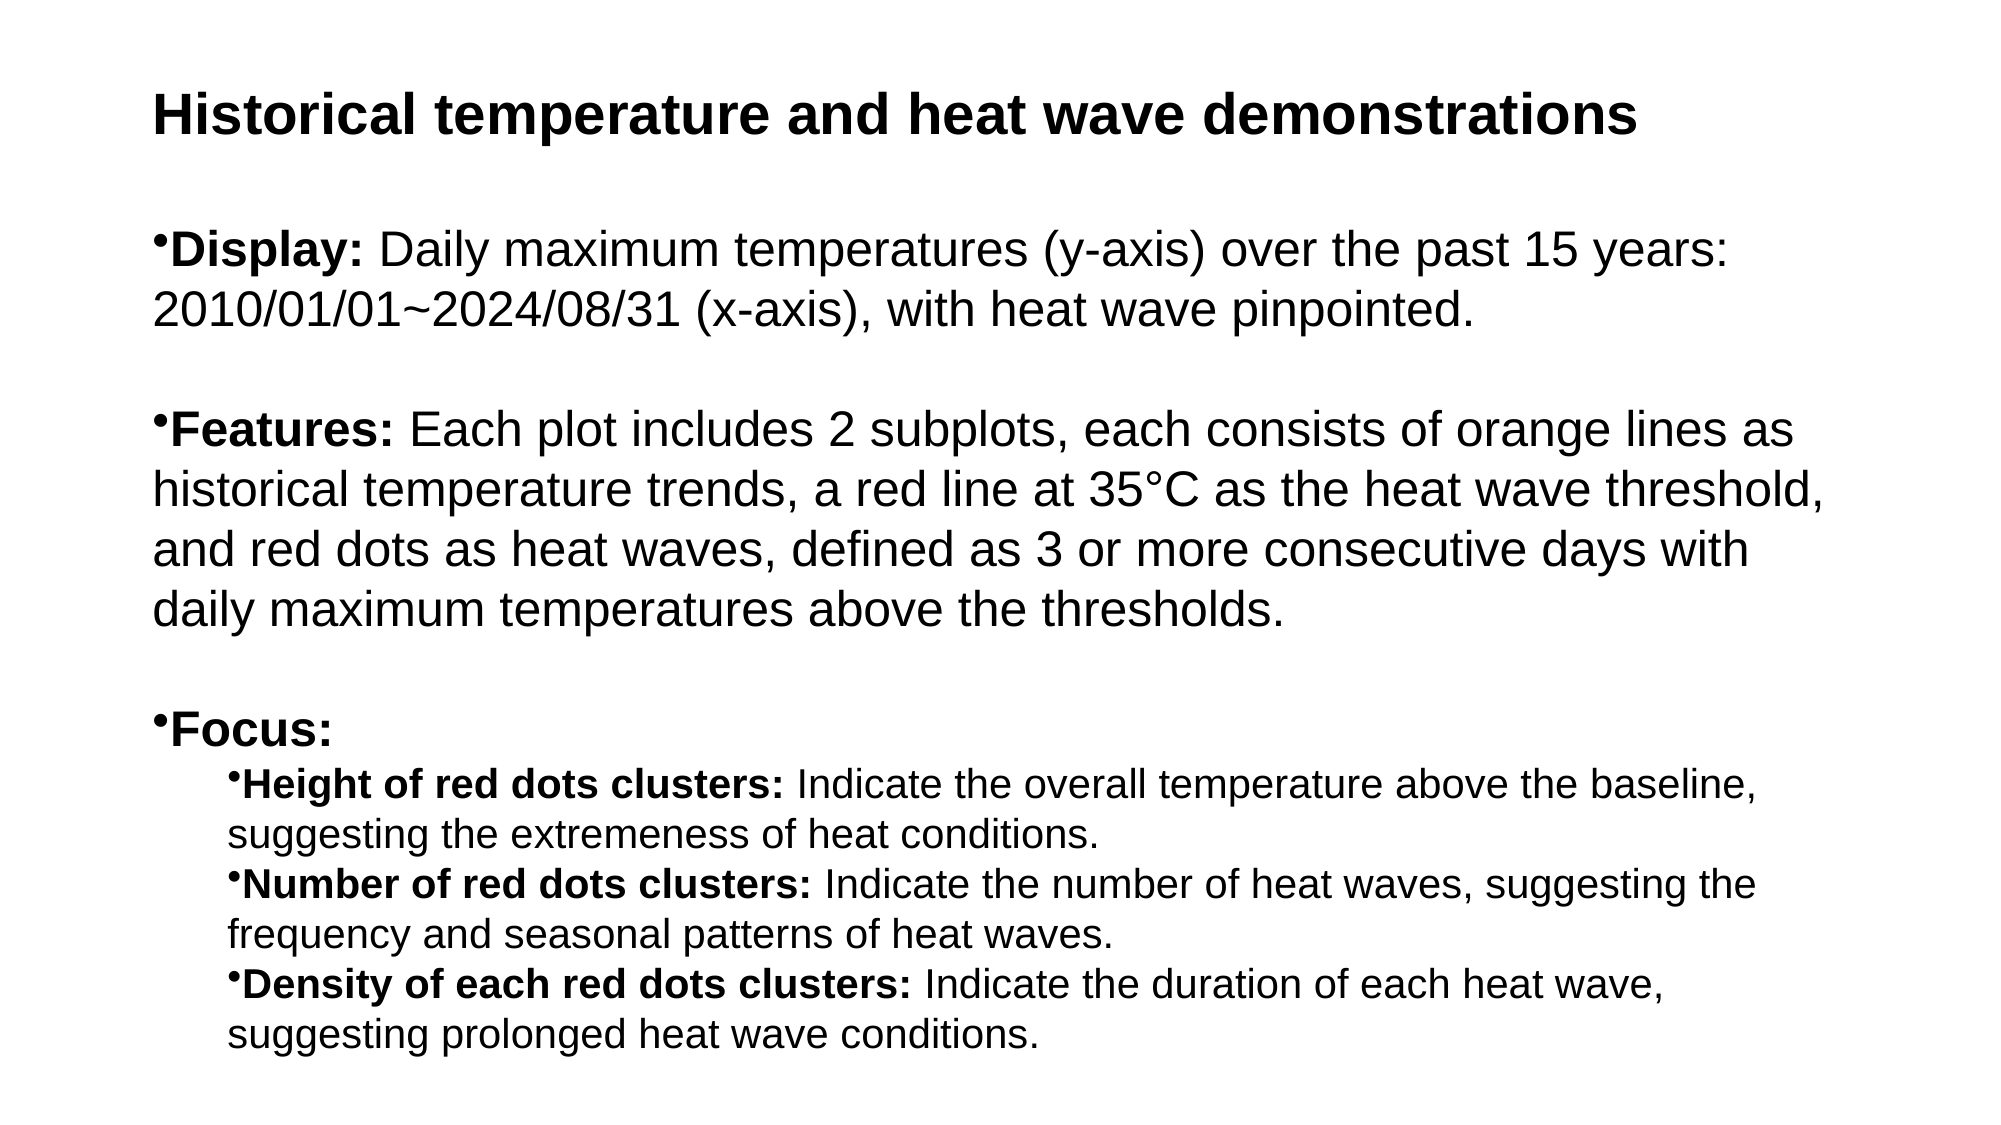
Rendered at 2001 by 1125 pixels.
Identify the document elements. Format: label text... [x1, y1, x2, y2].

title Historical temperature and heat wave demonstrations [137, 7, 1863, 209]
list Display: Daily maximum temperatures (y-axis) over the past 15 years: 2010/01/01~2024/08/31 (x-axis), with heat wave pinpointed. Features: Each plot includes 2 subplots, each consists of orange lines as historical temperature trends, a red line at 35°C as the heat wave threshold, and red dots as heat waves, defined as 3 or more consecutive days with daily maximum temperatures above the thresholds. Focus: Height of red dots clusters: Indicate the overall temperature above the baseline, suggesting the extremeness of heat conditions. Number of red dots clusters: Indicate the number of heat waves, suggesting the frequency and seasonal patterns of heat waves. Density of each red dots clusters: Indicate the duration of each heat wave, suggesting prolonged heat wave conditions. [137, 209, 1863, 1065]
